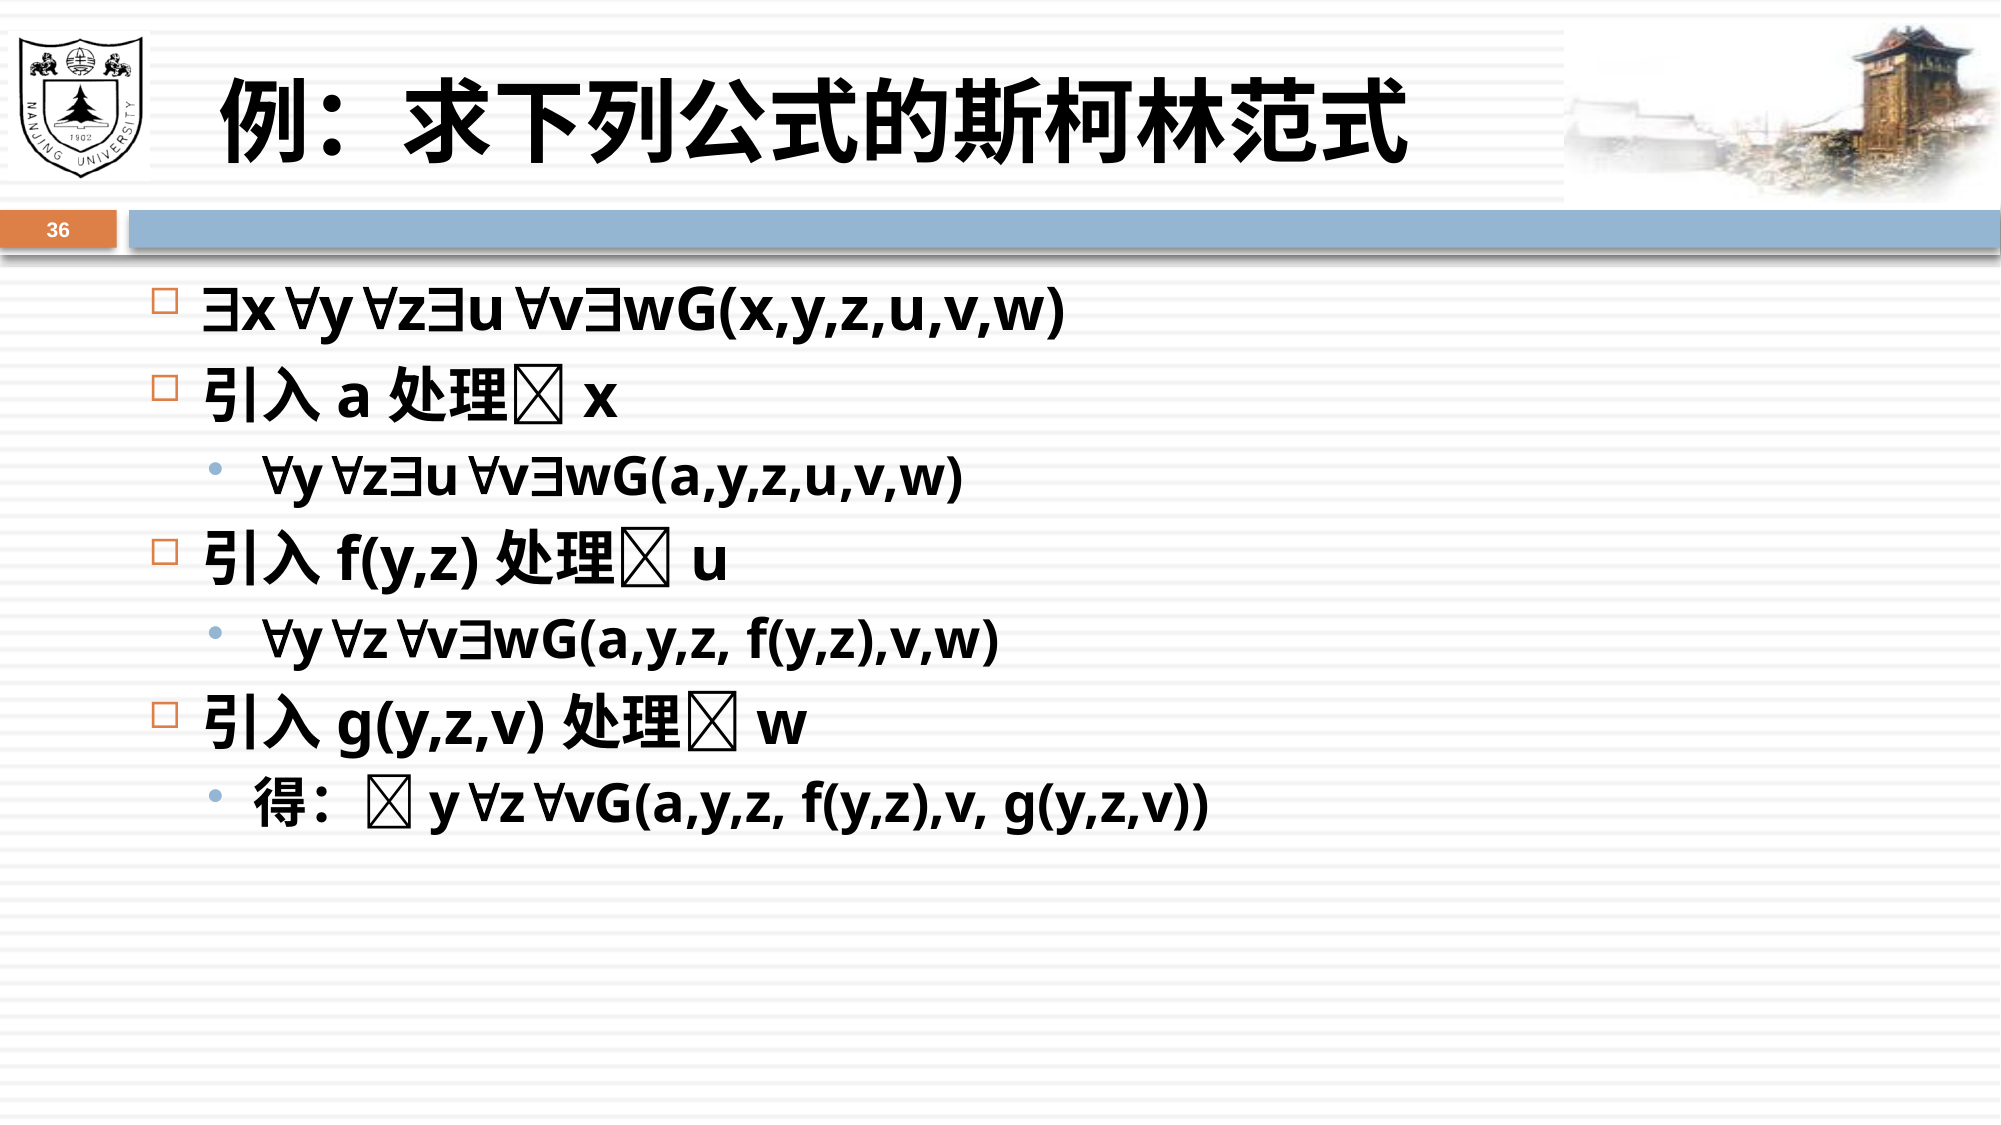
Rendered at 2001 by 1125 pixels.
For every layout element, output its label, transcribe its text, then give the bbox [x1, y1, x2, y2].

title 例：求下列公式的斯柯林范式 [203, 37, 1804, 200]
picture [0, 0, 2001, 1125]
slide_number 36 [0, 208, 117, 249]
list xyzuvwG(x,y,z,u,v,w) 引入a处理x yzuvwG(a,y,z,u,v,w) 引入f(y,z)处理u yzvwG(a,y,z, f(y,z),v,w) 引入g(y,z,v)处理w 得：yzvG(a,y,z, f(y,z),v, g(y,z,v)) [133, 262, 1918, 1000]
